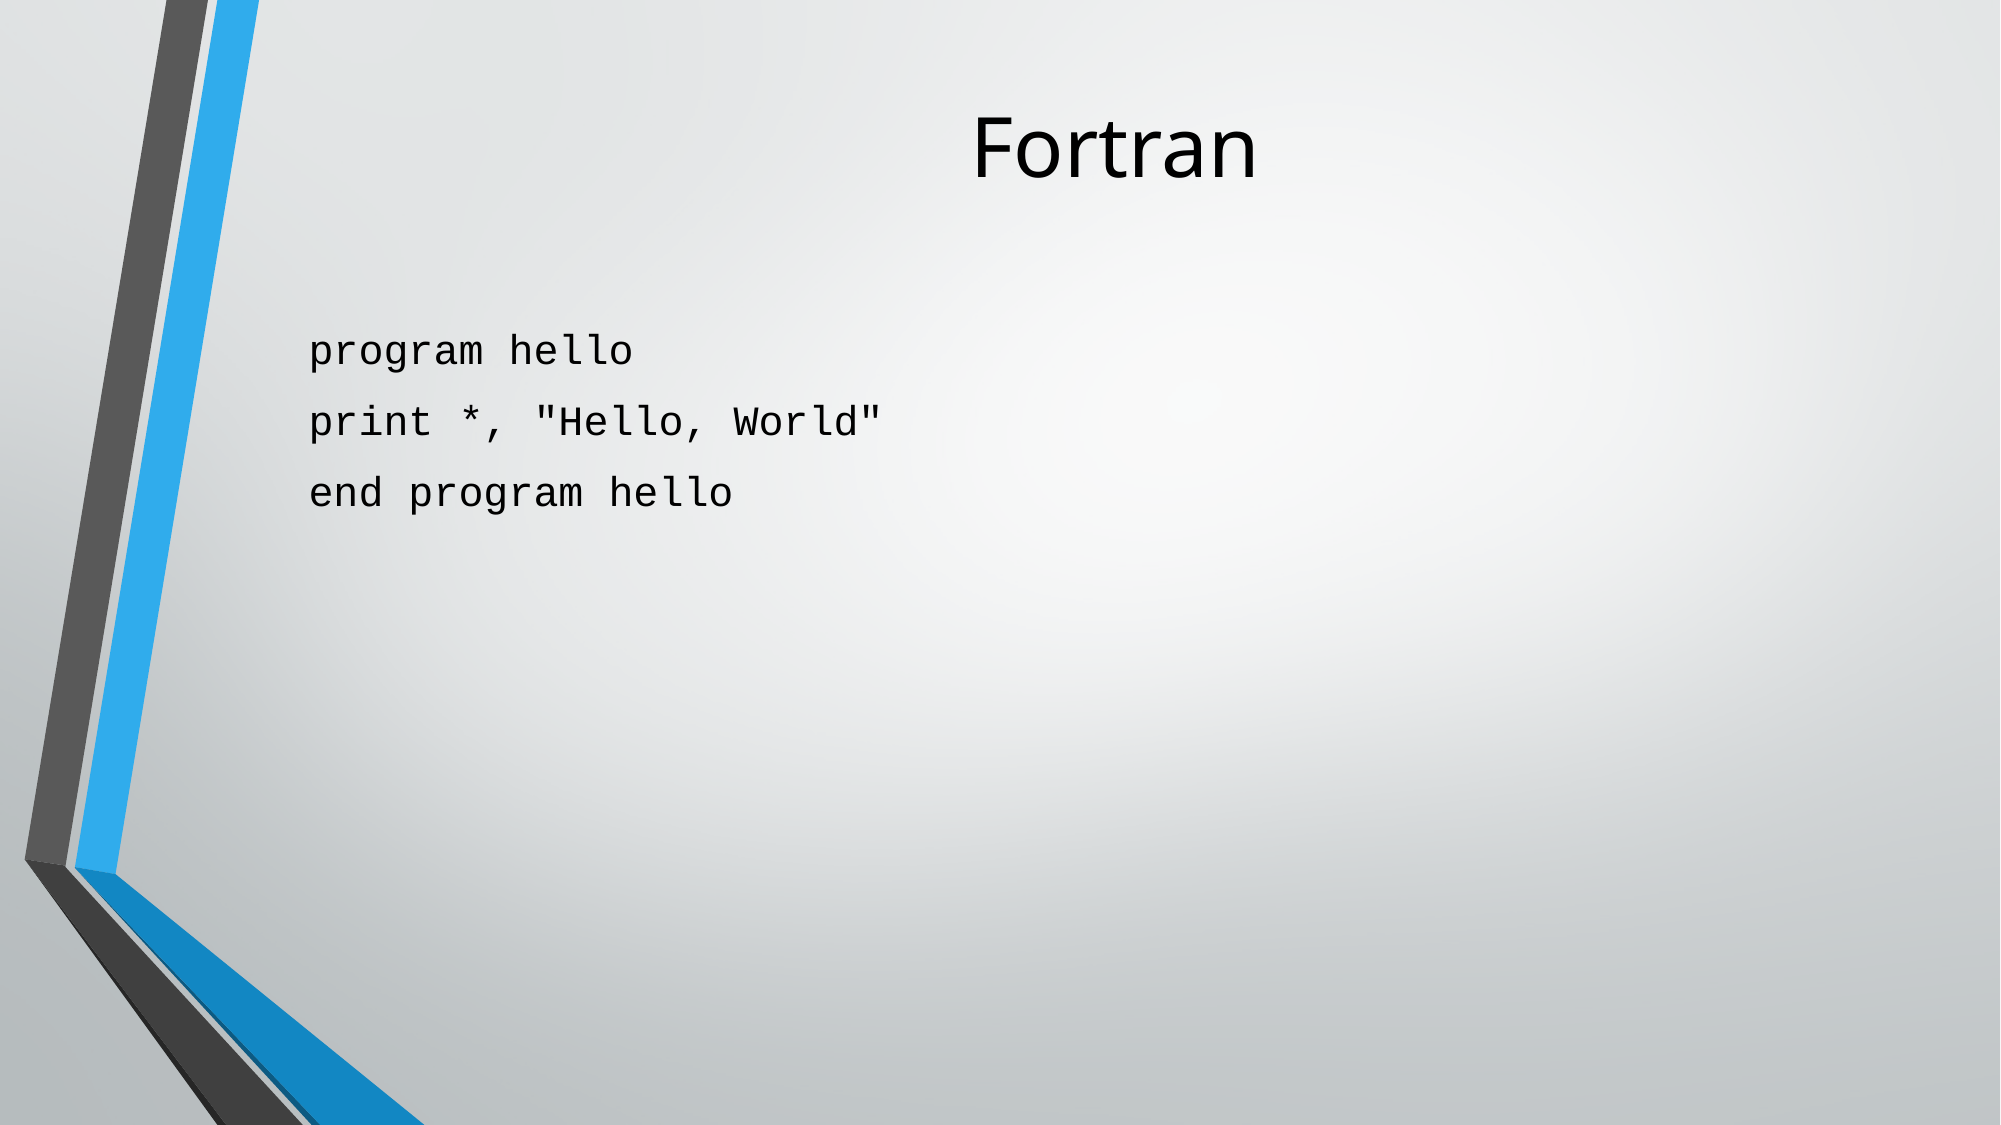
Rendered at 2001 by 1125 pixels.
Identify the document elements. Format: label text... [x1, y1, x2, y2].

list program hello print *, "Hello, World" end program hello [293, 275, 1644, 563]
title Fortran [293, 0, 1937, 288]
